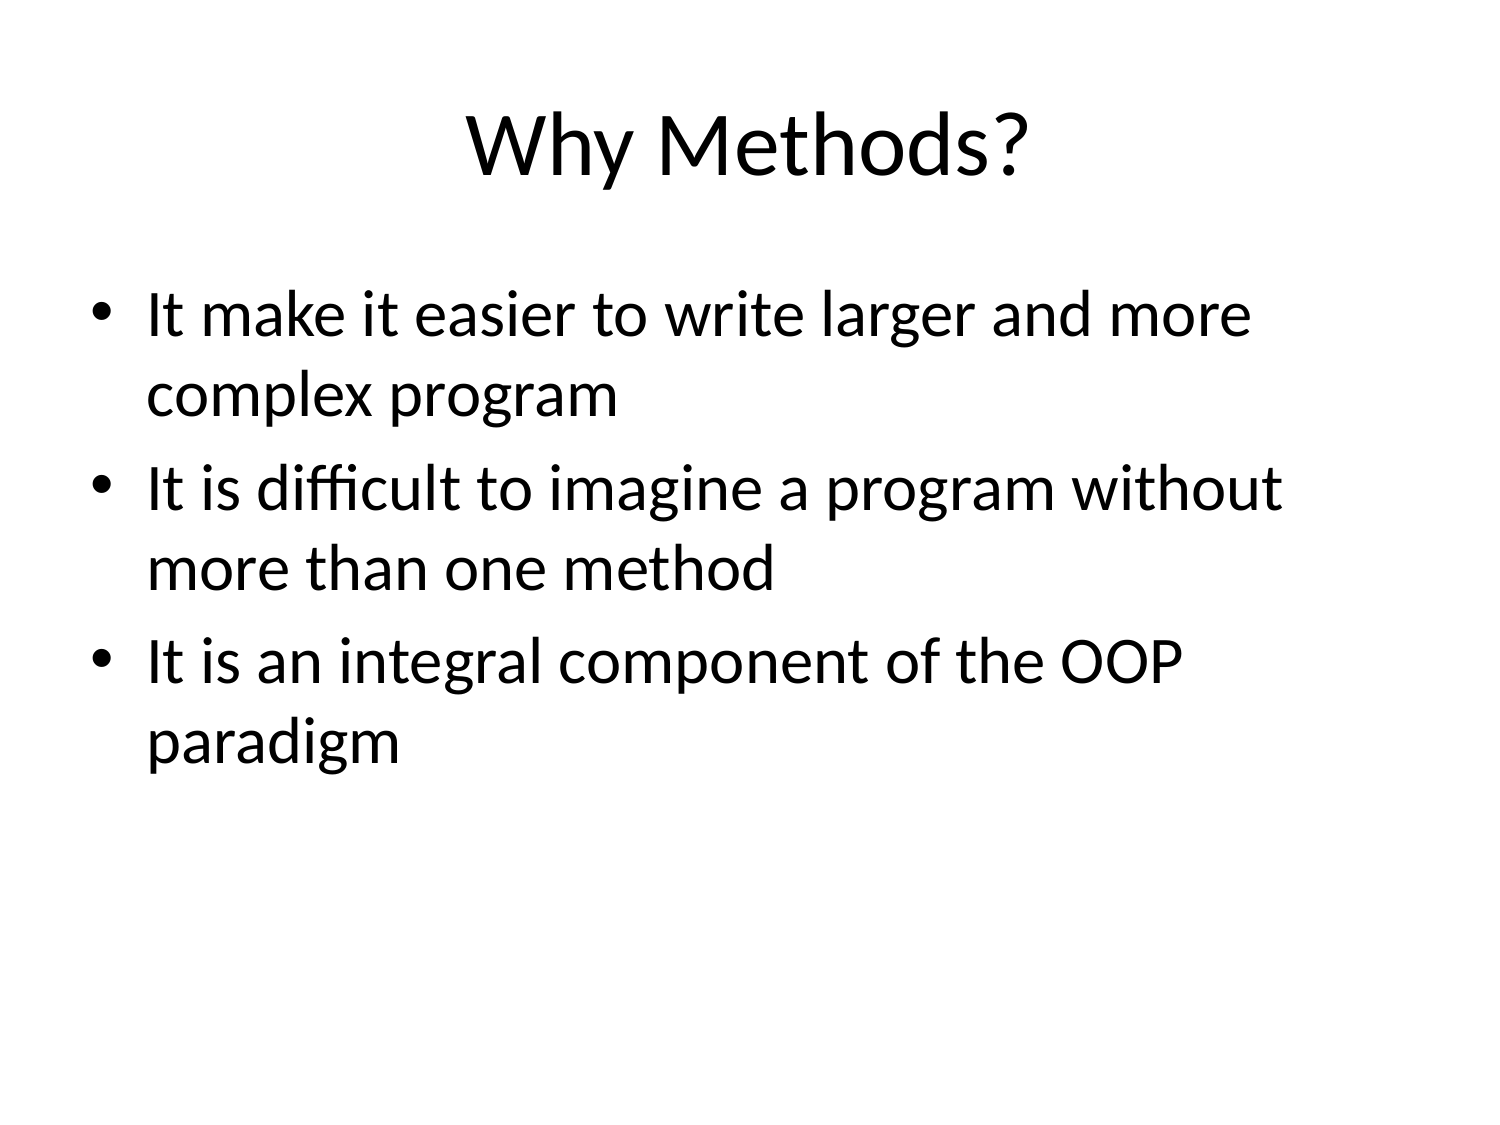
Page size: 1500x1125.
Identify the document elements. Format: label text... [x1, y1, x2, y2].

title Why Methods? [75, 45, 1425, 233]
list It make it easier to write larger and more complex program It is difficult to imagine a program without more than one method It is an integral component of the OOP paradigm [75, 262, 1425, 1005]
